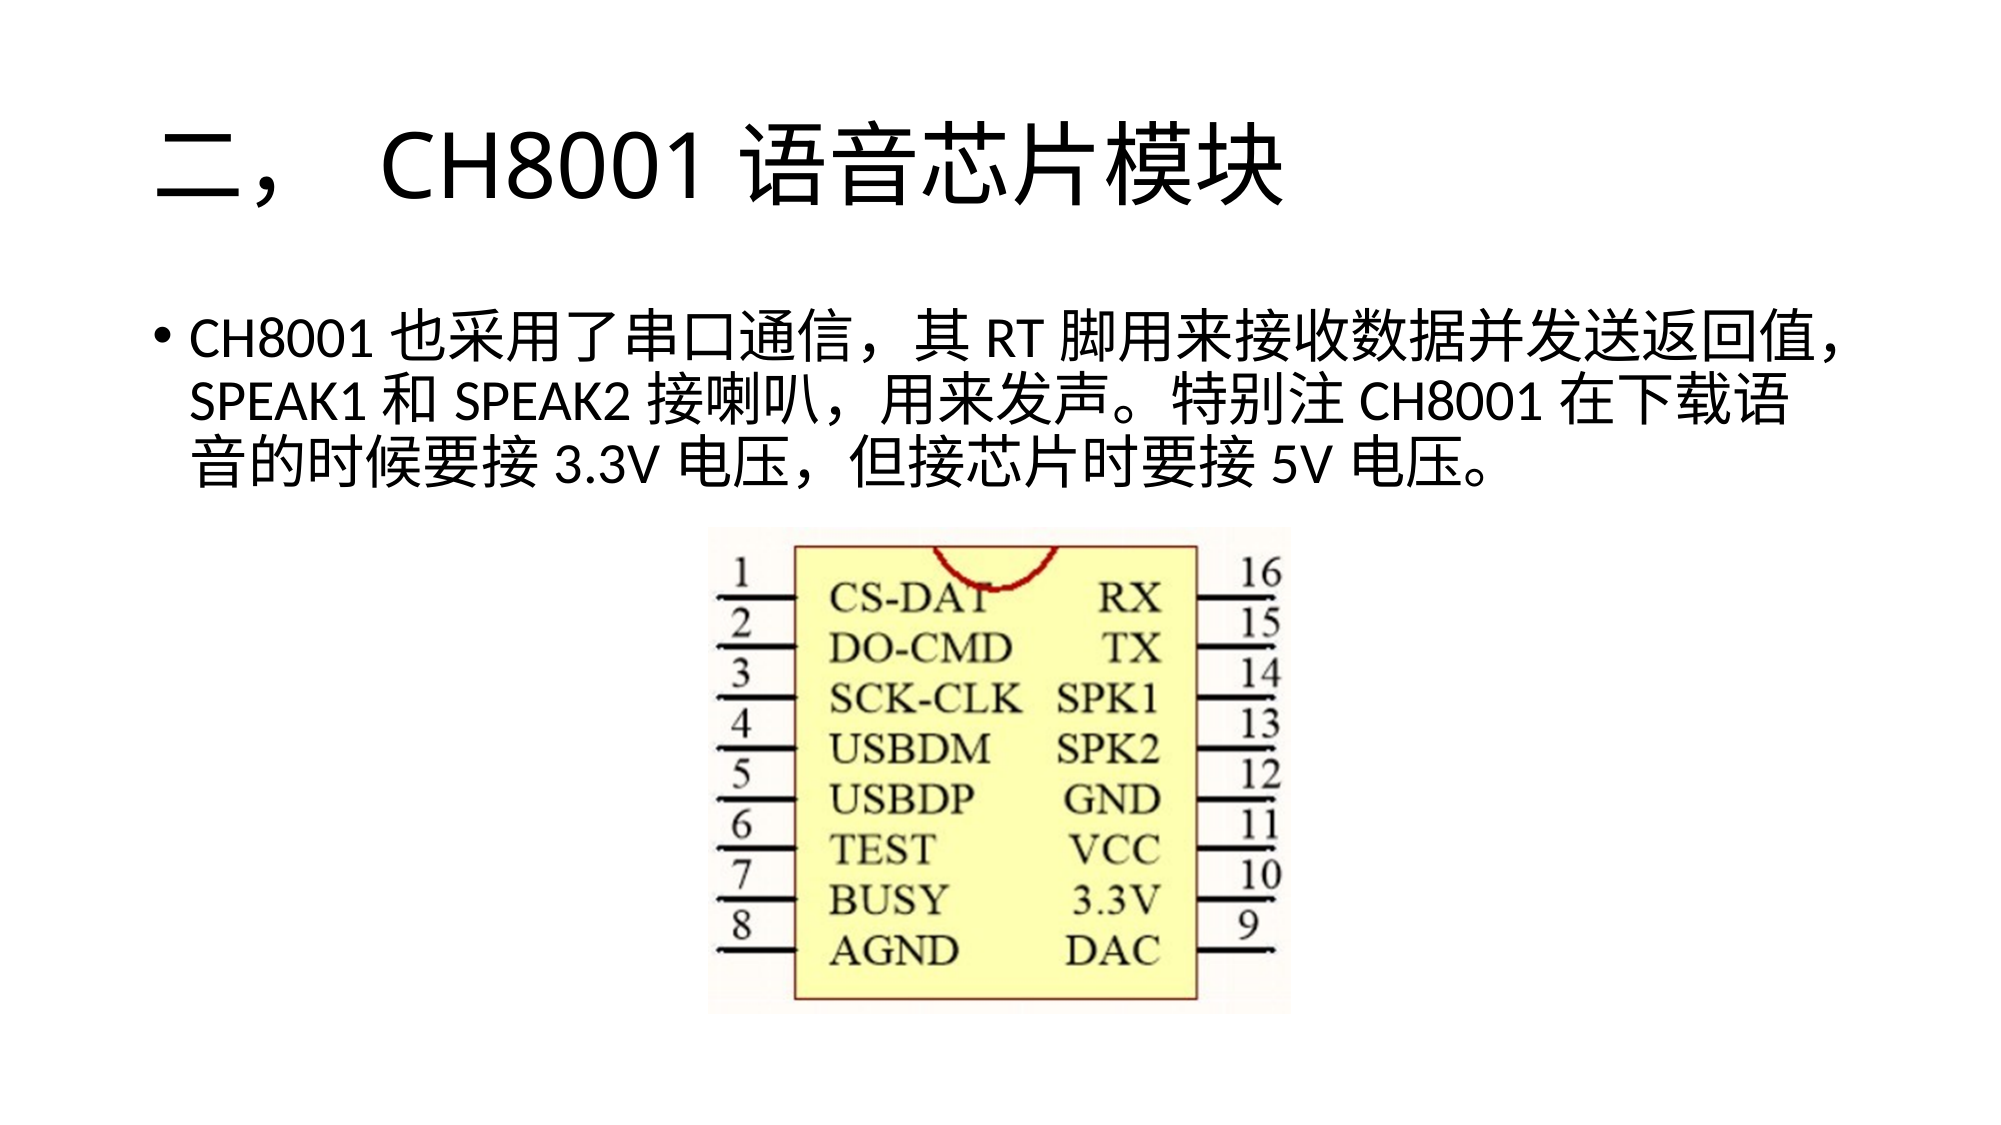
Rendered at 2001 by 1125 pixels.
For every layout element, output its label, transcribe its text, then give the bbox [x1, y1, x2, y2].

title 二， CH8001语音芯片模块 [137, 59, 1863, 278]
picture [708, 527, 1291, 1014]
list CH8001也采用了串口通信，其RT脚用来接收数据并发送返回值，SPEAK1和SPEAK2接喇叭，用来发声。特别注CH8001在下载语音的时候要接3.3V电压，但接芯片时要接5V电压。 [137, 299, 1863, 1014]
